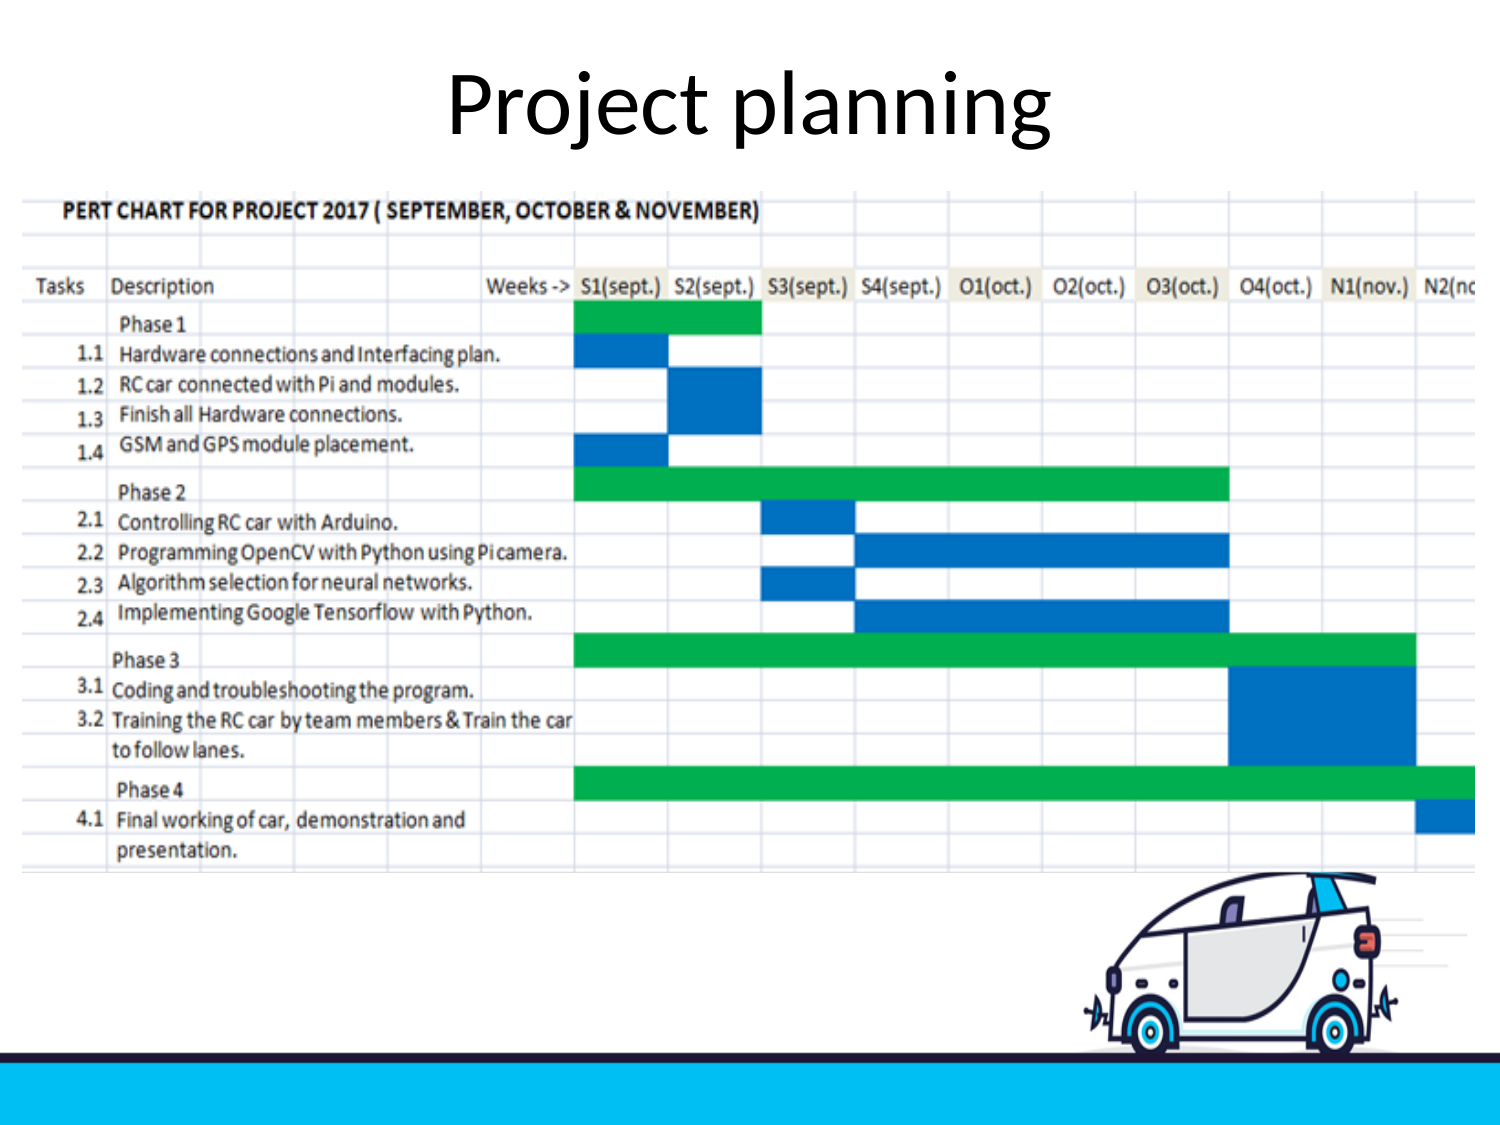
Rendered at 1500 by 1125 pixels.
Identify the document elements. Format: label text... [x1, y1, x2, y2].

picture [0, 0, 1500, 1062]
title Project planning [75, 3, 1425, 189]
